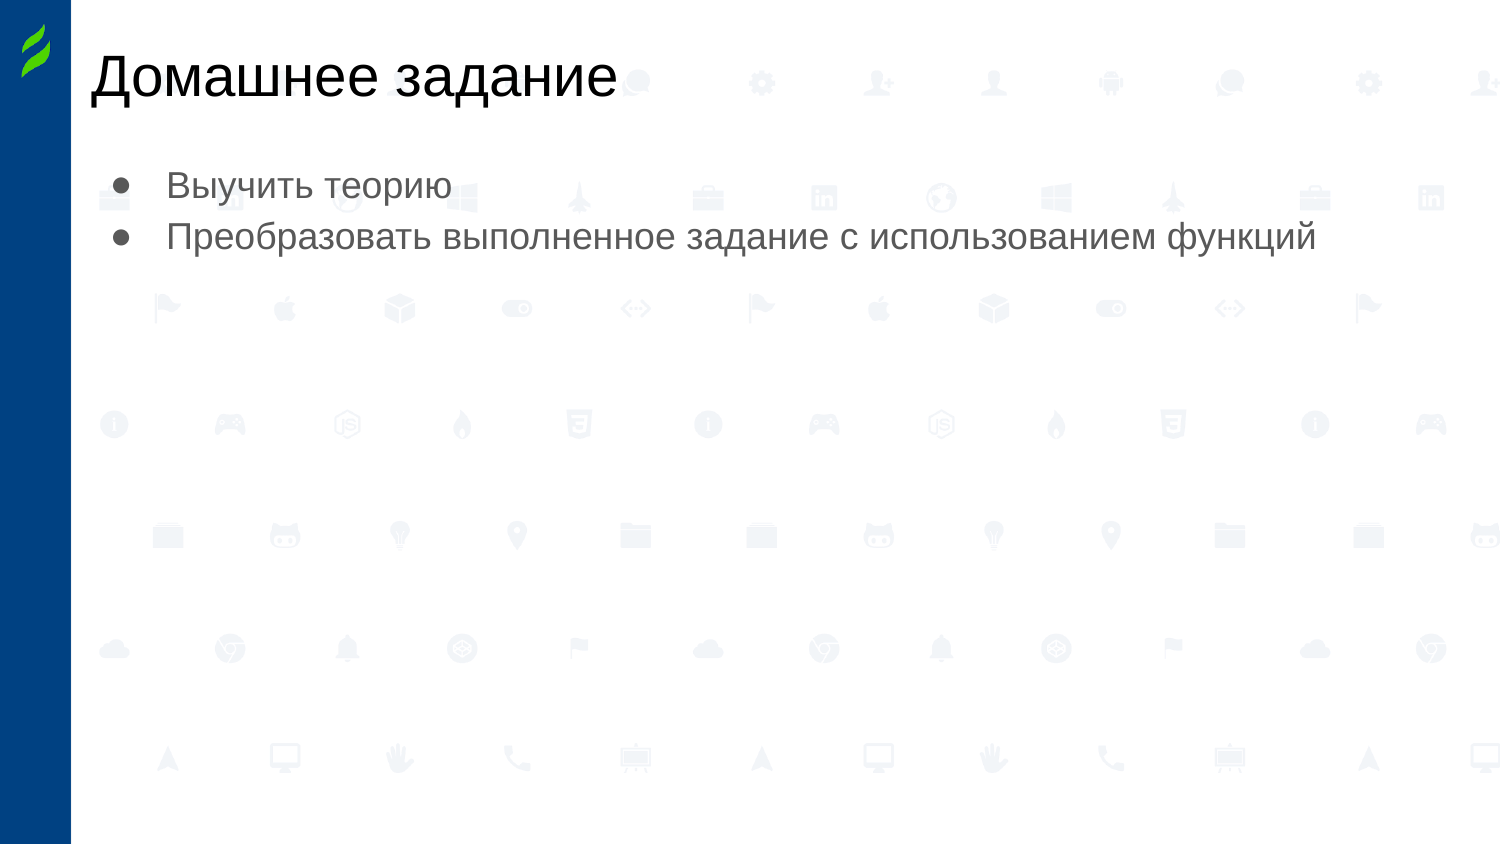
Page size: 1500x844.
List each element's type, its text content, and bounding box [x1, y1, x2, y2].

picture [0, 0, 1500, 844]
list Выучить теорию Преобразовать выполненное задание с использованием функций [76, 139, 1474, 700]
title Домашнее задание [76, 23, 1474, 117]
